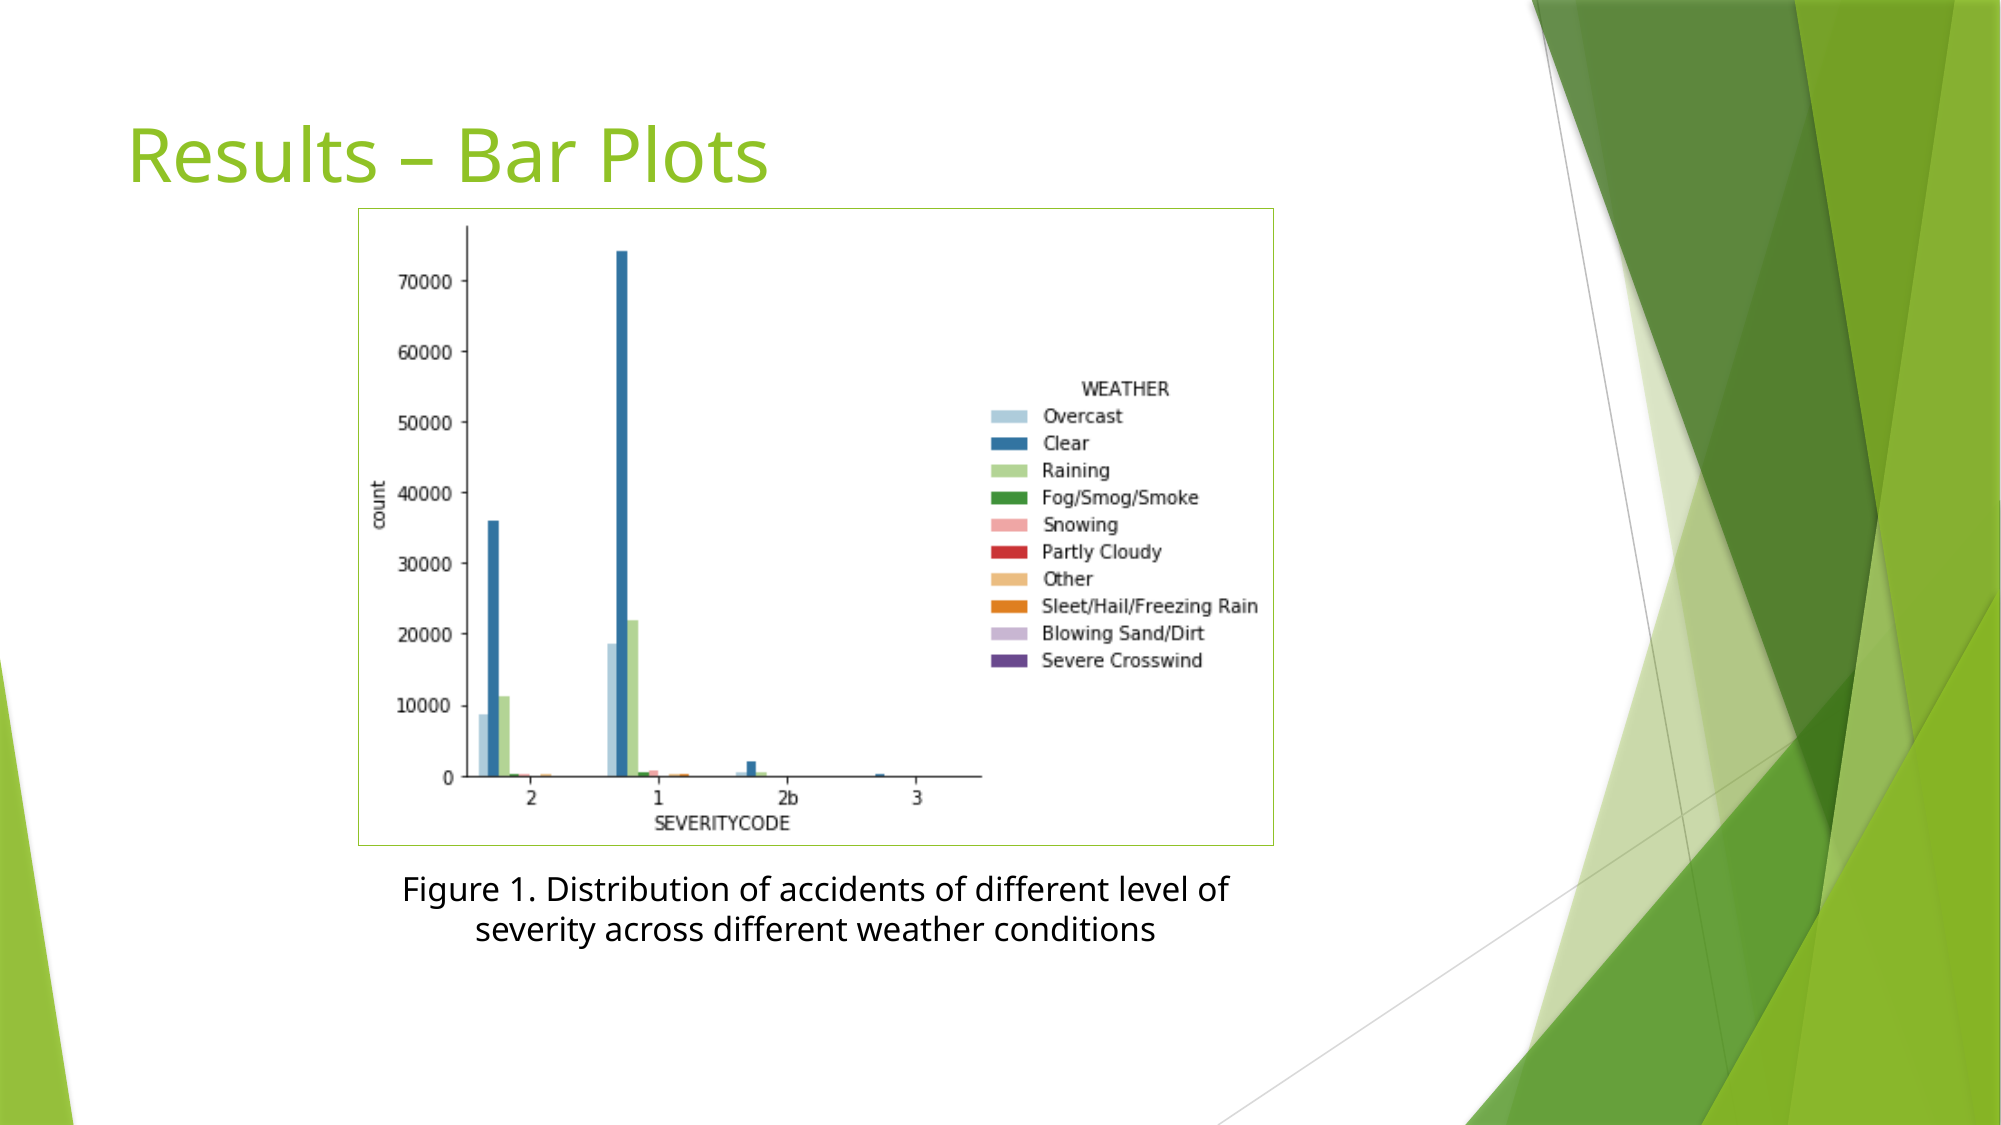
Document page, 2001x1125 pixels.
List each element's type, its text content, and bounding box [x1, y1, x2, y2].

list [358, 207, 1275, 846]
text_box Figure 1. Distribution of accidents of different level of severity across different weather conditions [358, 861, 1274, 956]
title Results – Bar Plots [111, 99, 1522, 317]
